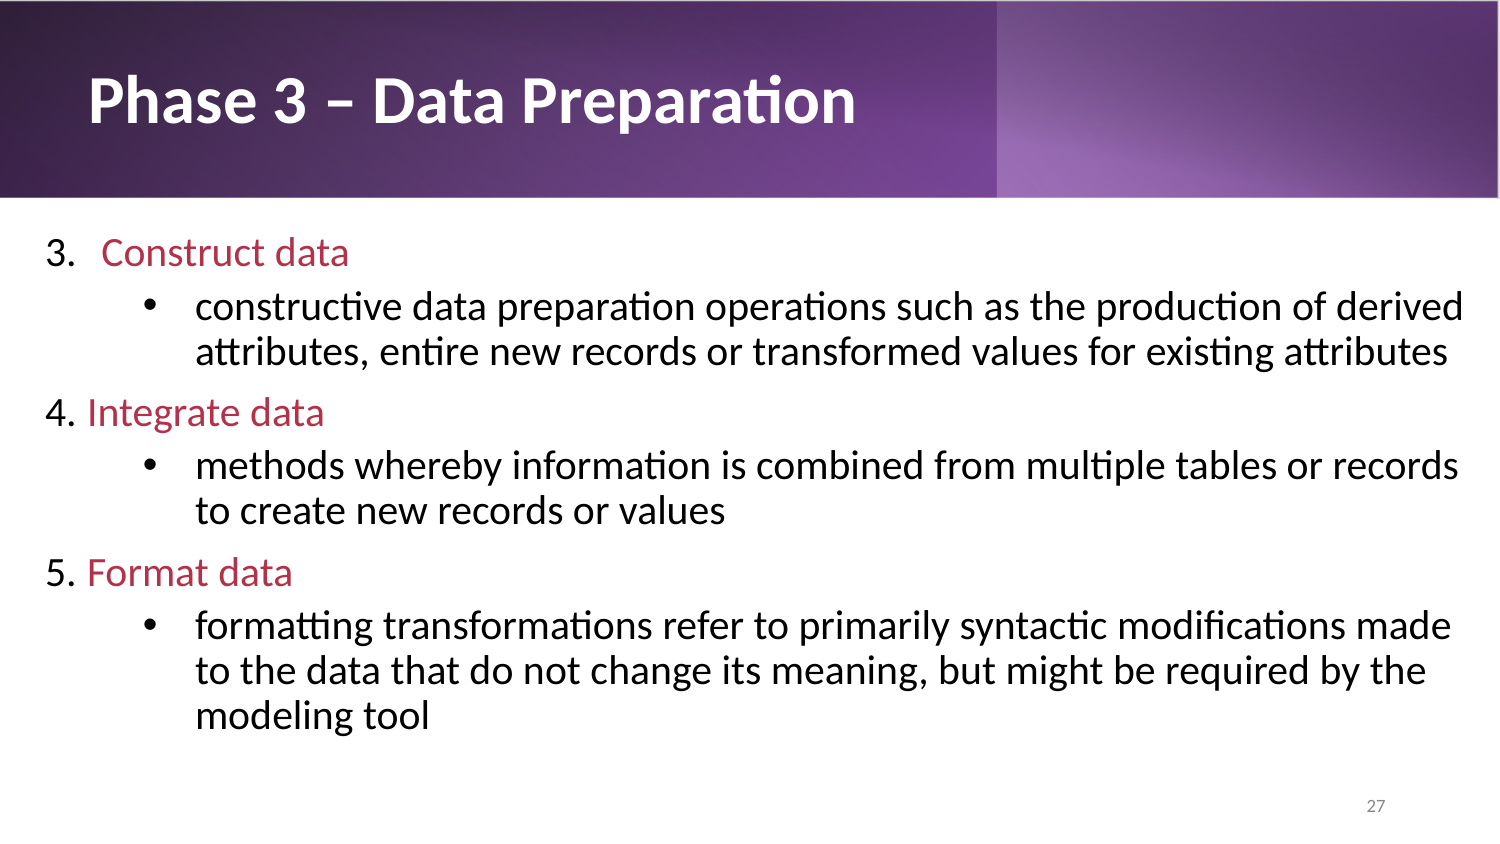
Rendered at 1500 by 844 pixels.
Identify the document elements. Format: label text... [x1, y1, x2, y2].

picture [0, 0, 1500, 199]
slide_number ‹#› [1059, 782, 1397, 827]
text_box Construct data constructive data preparation operations such as the production of derived attributes, entire new records or transformed values for existing attributes Integrate data methods whereby information is combined from multiple tables or records to create new records or values Format data formatting transformations refer to primarily syntactic modifications made to the data that do not change its meaning, but might be required by the modeling tool [33, 225, 1500, 740]
